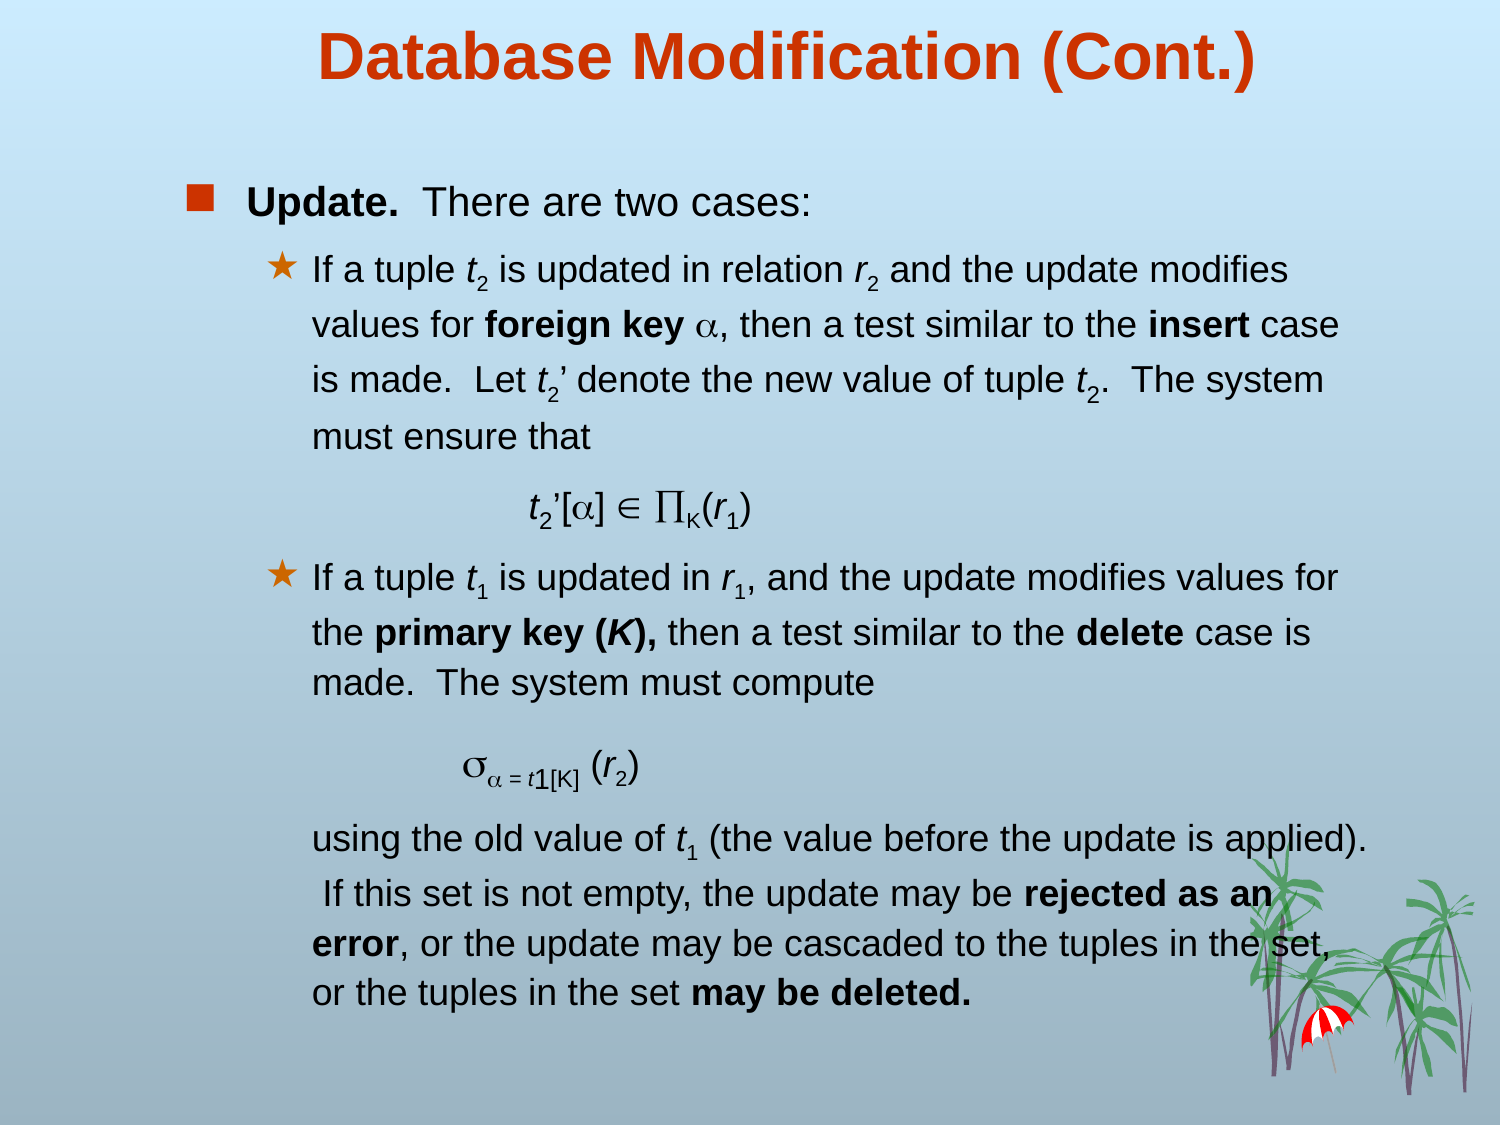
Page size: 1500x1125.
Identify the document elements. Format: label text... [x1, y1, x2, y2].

title Database Modification (Cont.) [124, 0, 1451, 101]
list Update. There are two cases: If a tuple t2 is updated in relation r2 and the update modifies values for foreign key , then a test similar to the insert case is made. Let t2’ denote the new value of tuple t2. The system must ensure that t2’[]  K(r1) If a tuple t1 is updated in r1, and the update modifies values for the primary key (K), then a test similar to the delete case is made. The system must compute  = t1[K] (r2) using the old value of t1 (the value before the update is applied). If this set is not empty, the update may be rejected as an error, or the update may be cascaded to the tuples in the set, or the tuples in the set may be deleted. [174, 162, 1388, 975]
